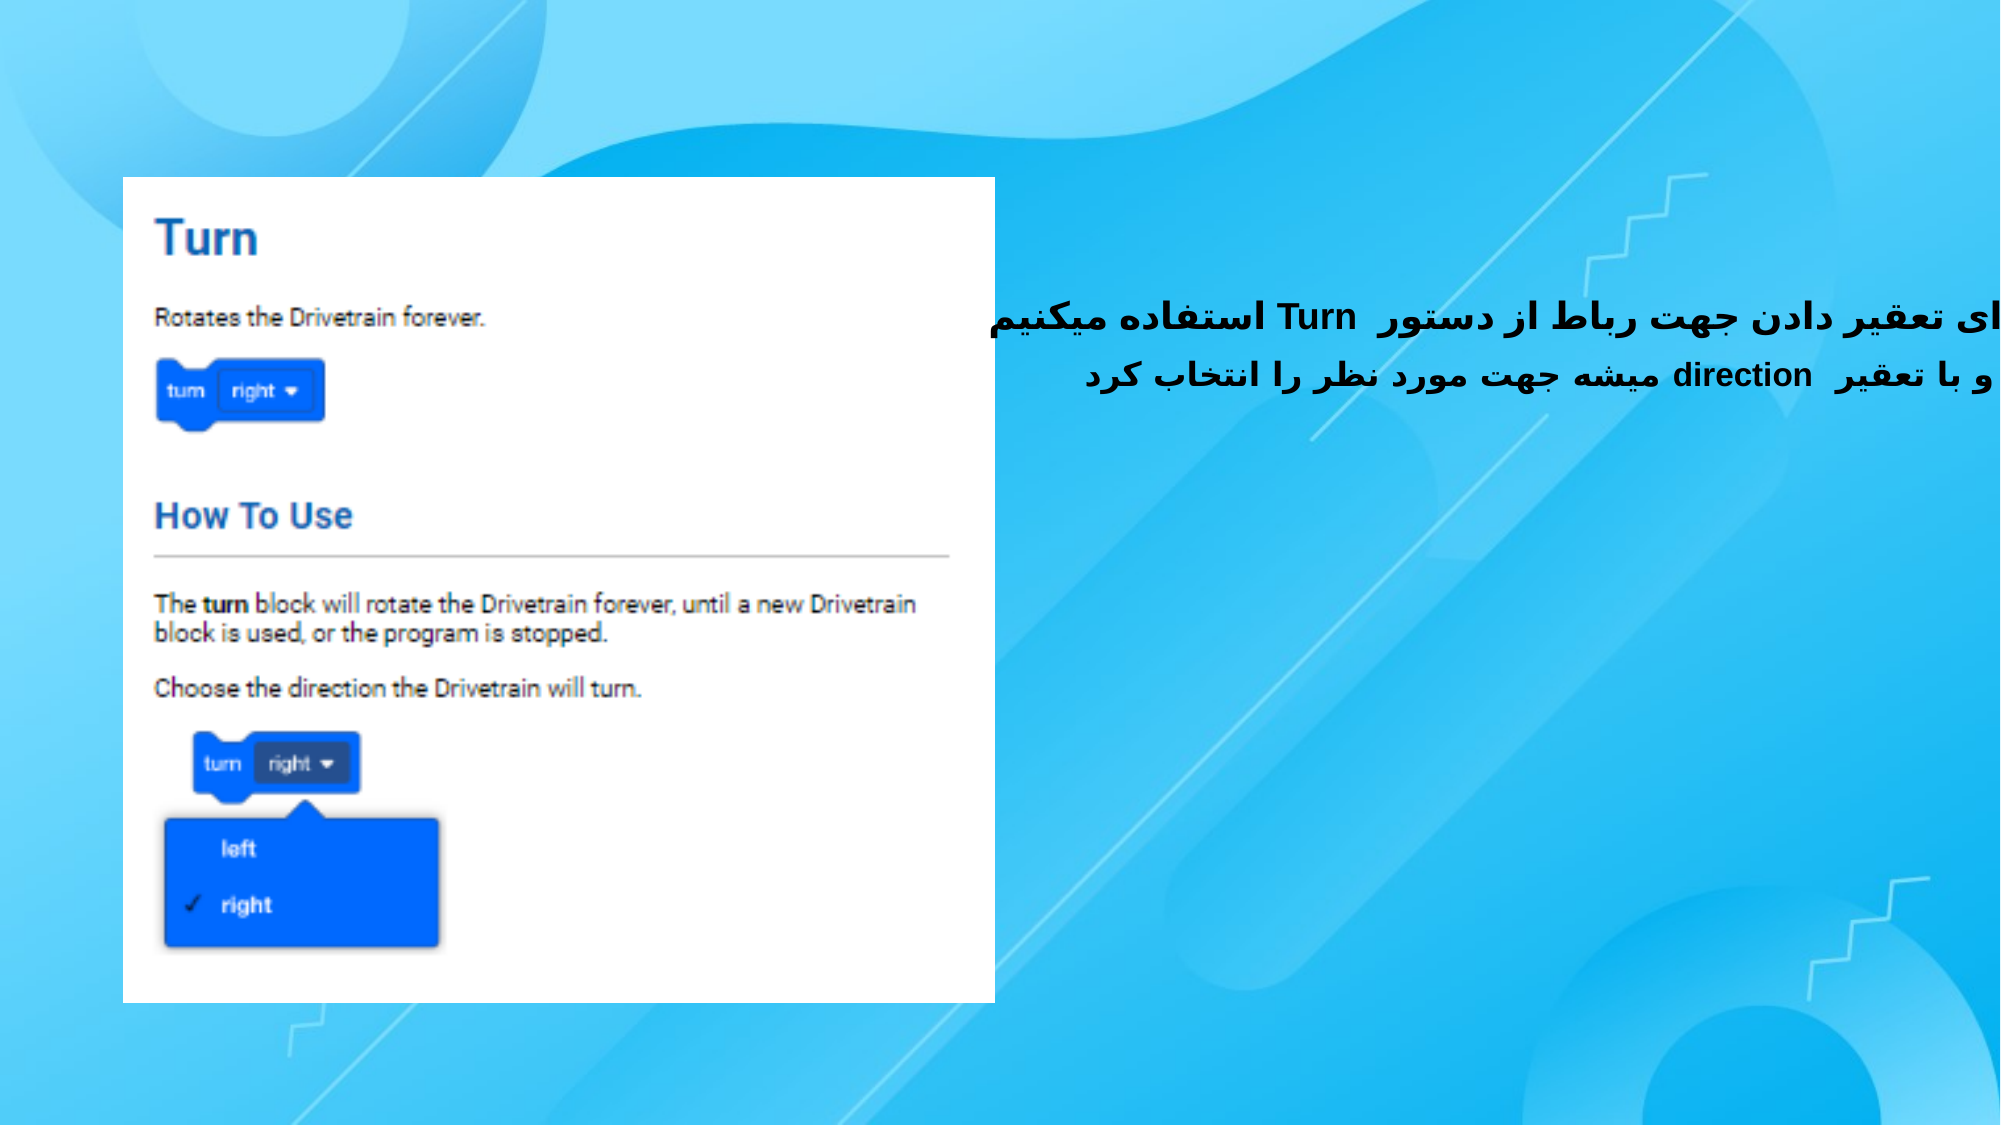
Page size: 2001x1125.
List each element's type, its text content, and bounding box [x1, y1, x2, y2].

picture [0, 0, 2001, 1125]
text_box و با تعقیر direction میشه جهت مورد نظر را انتخاب کرد [1058, 345, 2000, 401]
picture [1902, 891, 1925, 895]
text_box برای تعقیر دادن جهت رباط از دستور Turn استفاده میکنیم [994, 285, 2000, 345]
